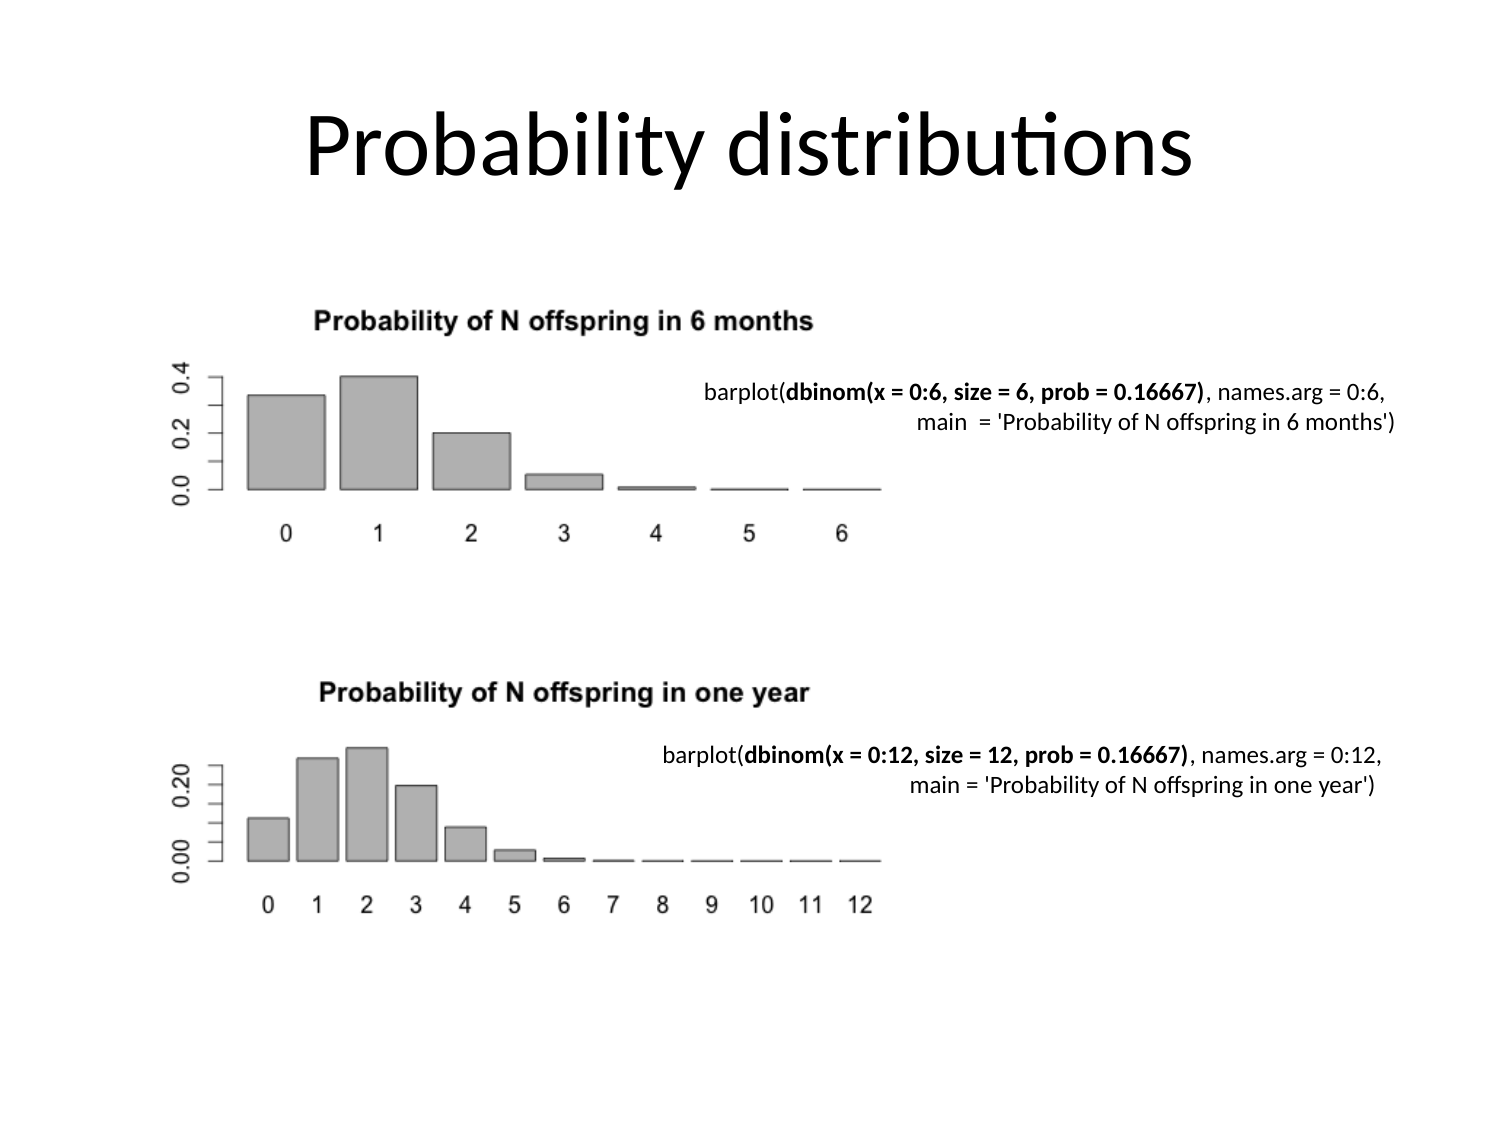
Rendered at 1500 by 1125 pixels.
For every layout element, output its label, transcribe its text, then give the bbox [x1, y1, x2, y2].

text_box barplot(dbinom(x = 0:12, size = 12, prob = 0.16667), names.arg = 0:12, main = 'Probability of N offspring in one year') [1218, 731, 1425, 807]
text_box barplot(dbinom(x = 0:6, size = 6, prob = 0.16667), names.arg = 0:6, main = 'Probability of N offspring in 6 months') [1218, 368, 1500, 443]
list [0, 262, 1212, 1006]
title Probability distributions [75, 45, 1425, 233]
